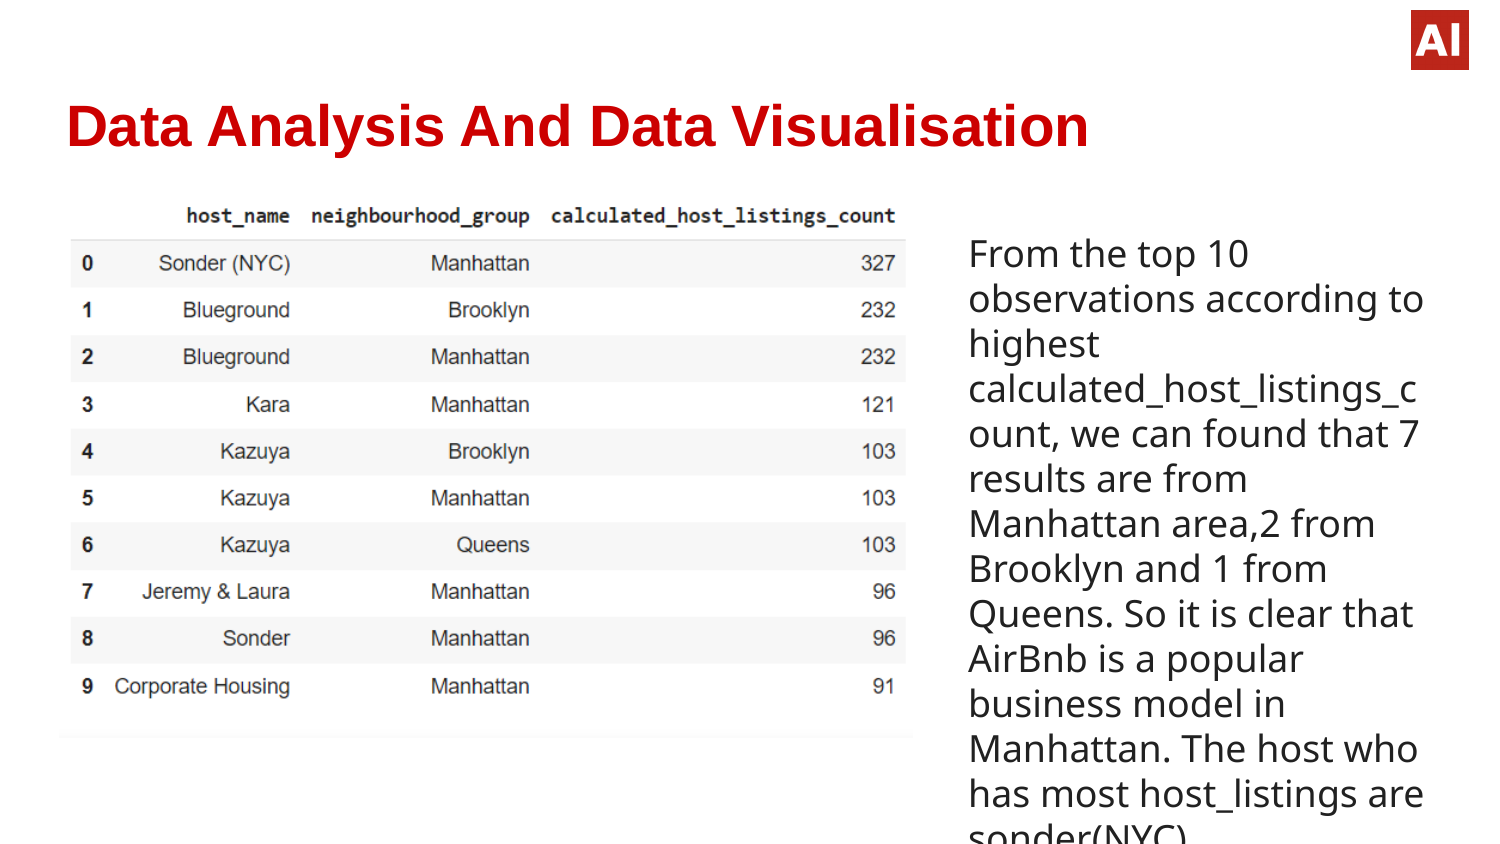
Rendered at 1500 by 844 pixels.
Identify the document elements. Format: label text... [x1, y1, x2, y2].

picture [1411, 10, 1469, 70]
picture [59, 188, 913, 738]
title Data Analysis And Data Visualisation [51, 72, 1449, 167]
text_box From the top 10 observations according to highest calculated_host_listings_count, we can found that 7 results are from Manhattan area,2 from Brooklyn and 1 from Queens. So it is clear that AirBnb is a popular business model in Manhattan. The host who has most host_listings are sonder(NYC). [953, 222, 1441, 844]
